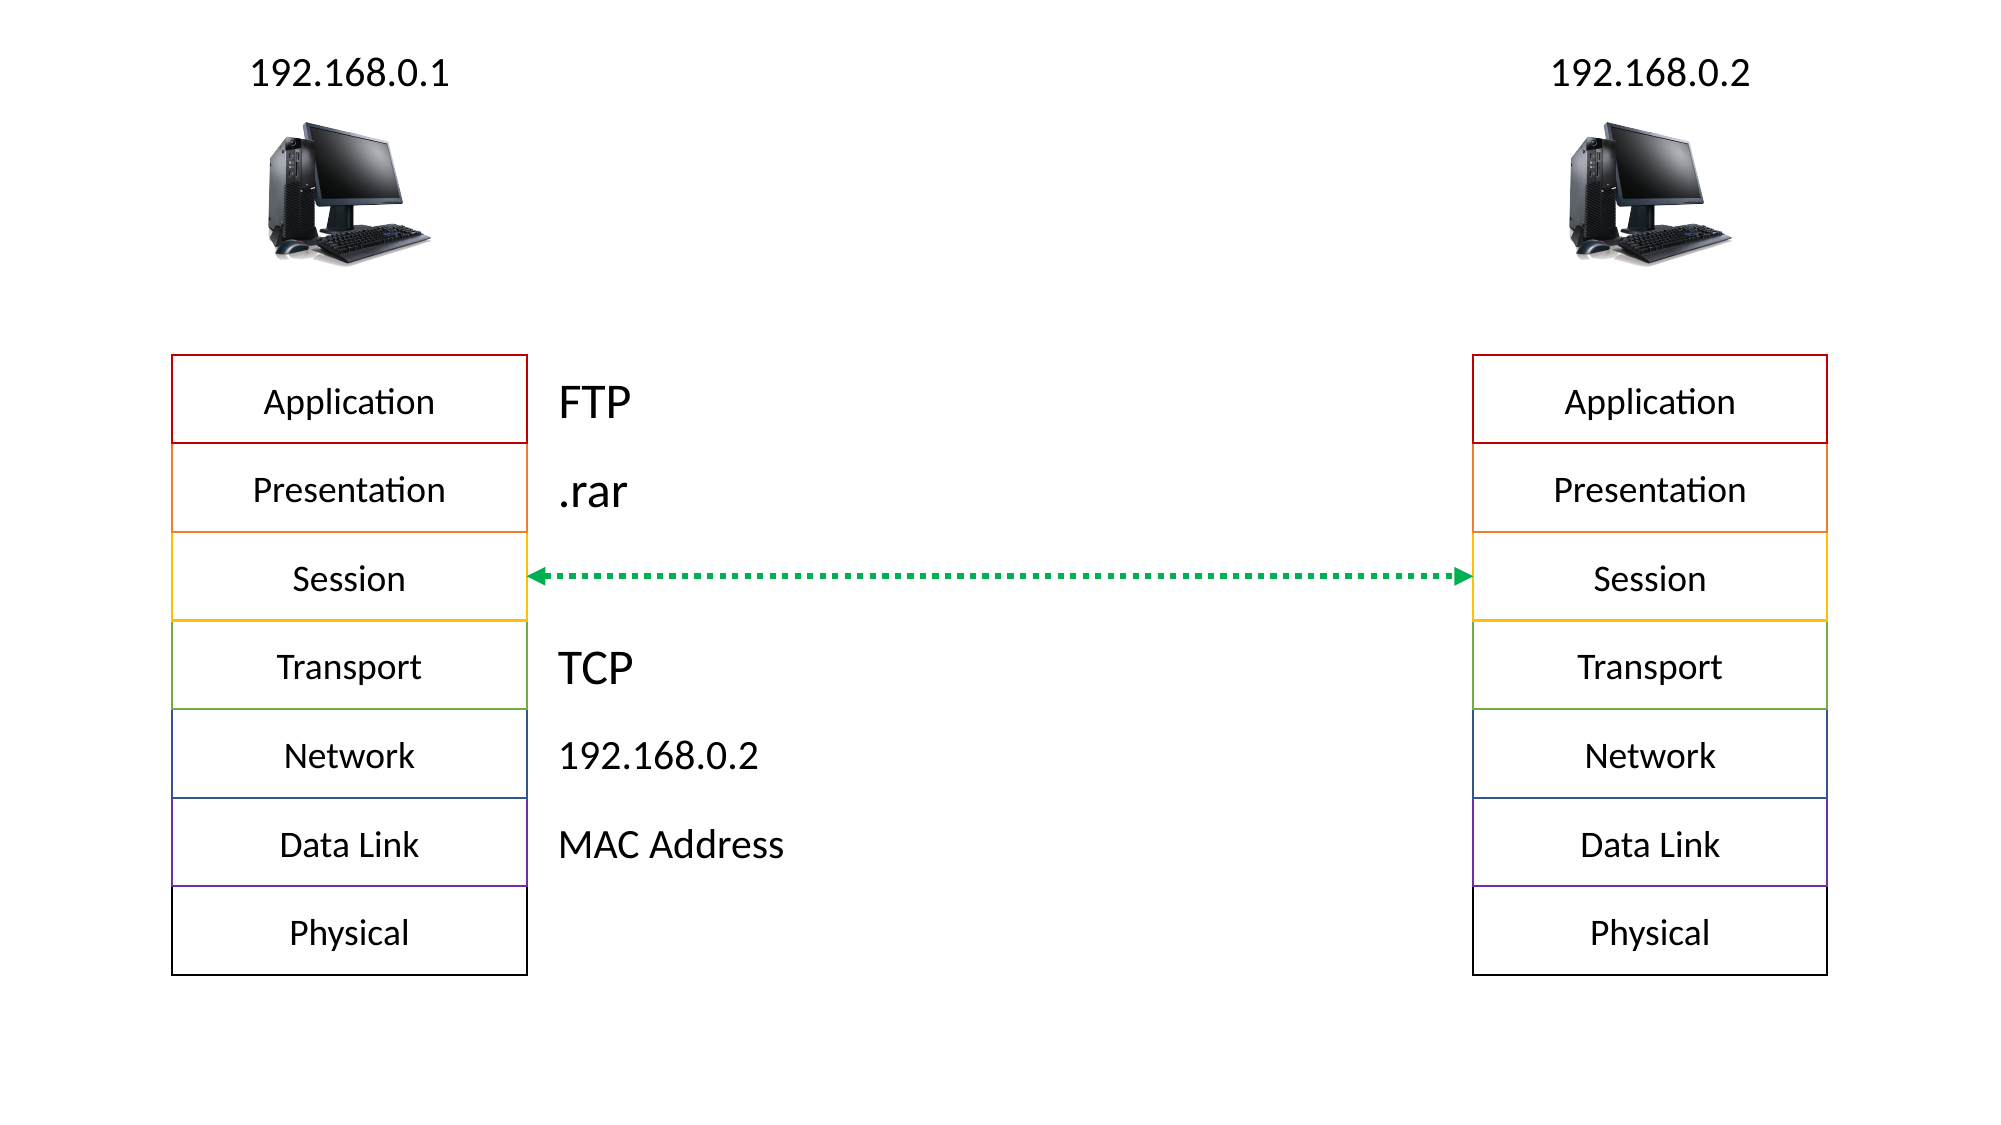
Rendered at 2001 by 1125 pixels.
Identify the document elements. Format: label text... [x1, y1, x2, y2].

text_box .rar [543, 449, 648, 525]
text_box 192.168.0.2 [1520, 37, 1781, 103]
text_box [172, 354, 527, 975]
picture [1569, 122, 1732, 267]
picture [268, 122, 431, 267]
text_box FTP [543, 361, 647, 436]
text_box 192.168.0.1 [219, 37, 480, 102]
text_box MAC Address [543, 809, 861, 875]
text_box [1473, 354, 1828, 975]
text_box 192.168.0.2 [543, 720, 861, 786]
text_box TCP [543, 626, 688, 702]
